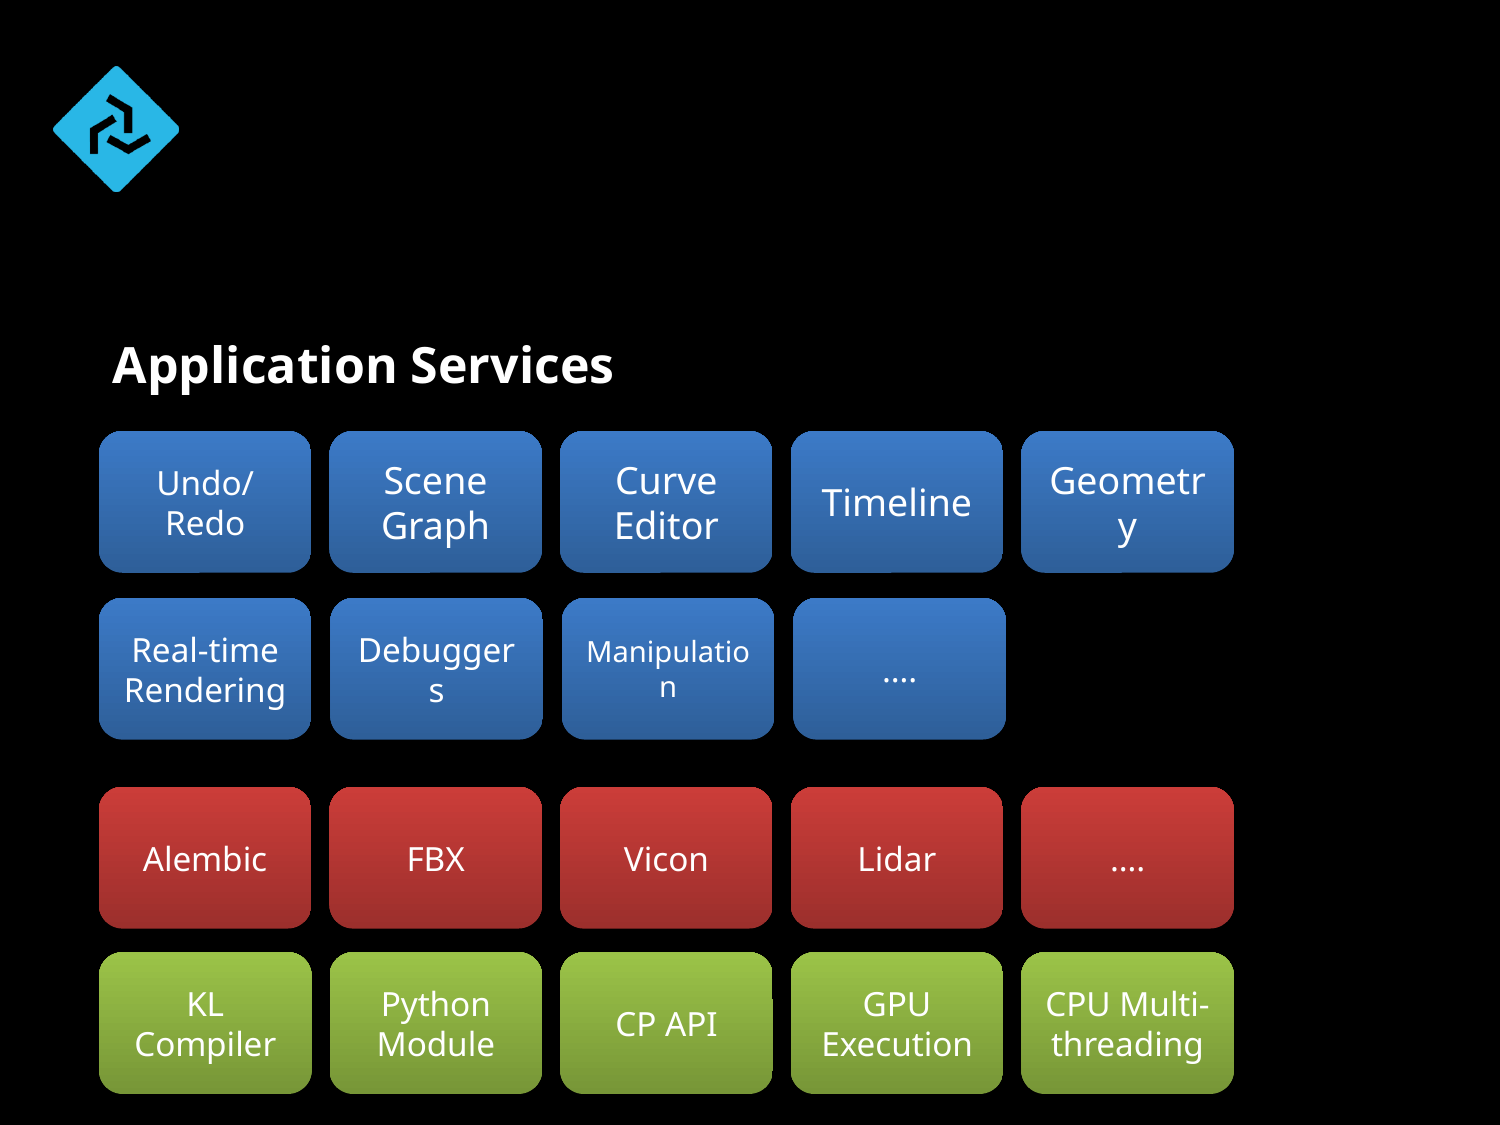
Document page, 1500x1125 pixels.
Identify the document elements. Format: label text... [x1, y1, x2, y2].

text_box Undo/Redo [98, 431, 312, 573]
text_box …. [793, 597, 1006, 740]
text_box CP API [560, 952, 773, 1094]
text_box Manipulation [561, 597, 775, 740]
text_box Vicon [560, 786, 773, 929]
text_box Scene Graph [329, 431, 543, 573]
text_box …. [1021, 786, 1234, 929]
text_box GPU Execution [790, 952, 1004, 1094]
text_box KL Compiler [99, 952, 312, 1094]
text_box FBX [329, 786, 543, 929]
text_box Debuggers [330, 597, 543, 740]
picture [53, 66, 179, 192]
text_box CPU Multi-threading [1021, 952, 1234, 1094]
text_box Real-time Rendering [98, 597, 312, 740]
text_box Application Services [98, 326, 630, 401]
text_box Python Module [329, 952, 543, 1094]
text_box Alembic [98, 786, 312, 929]
text_box Lidar [790, 786, 1004, 929]
text_box Geometry [1021, 431, 1234, 573]
text_box Timeline [790, 431, 1004, 573]
text_box Curve Editor [560, 431, 773, 573]
